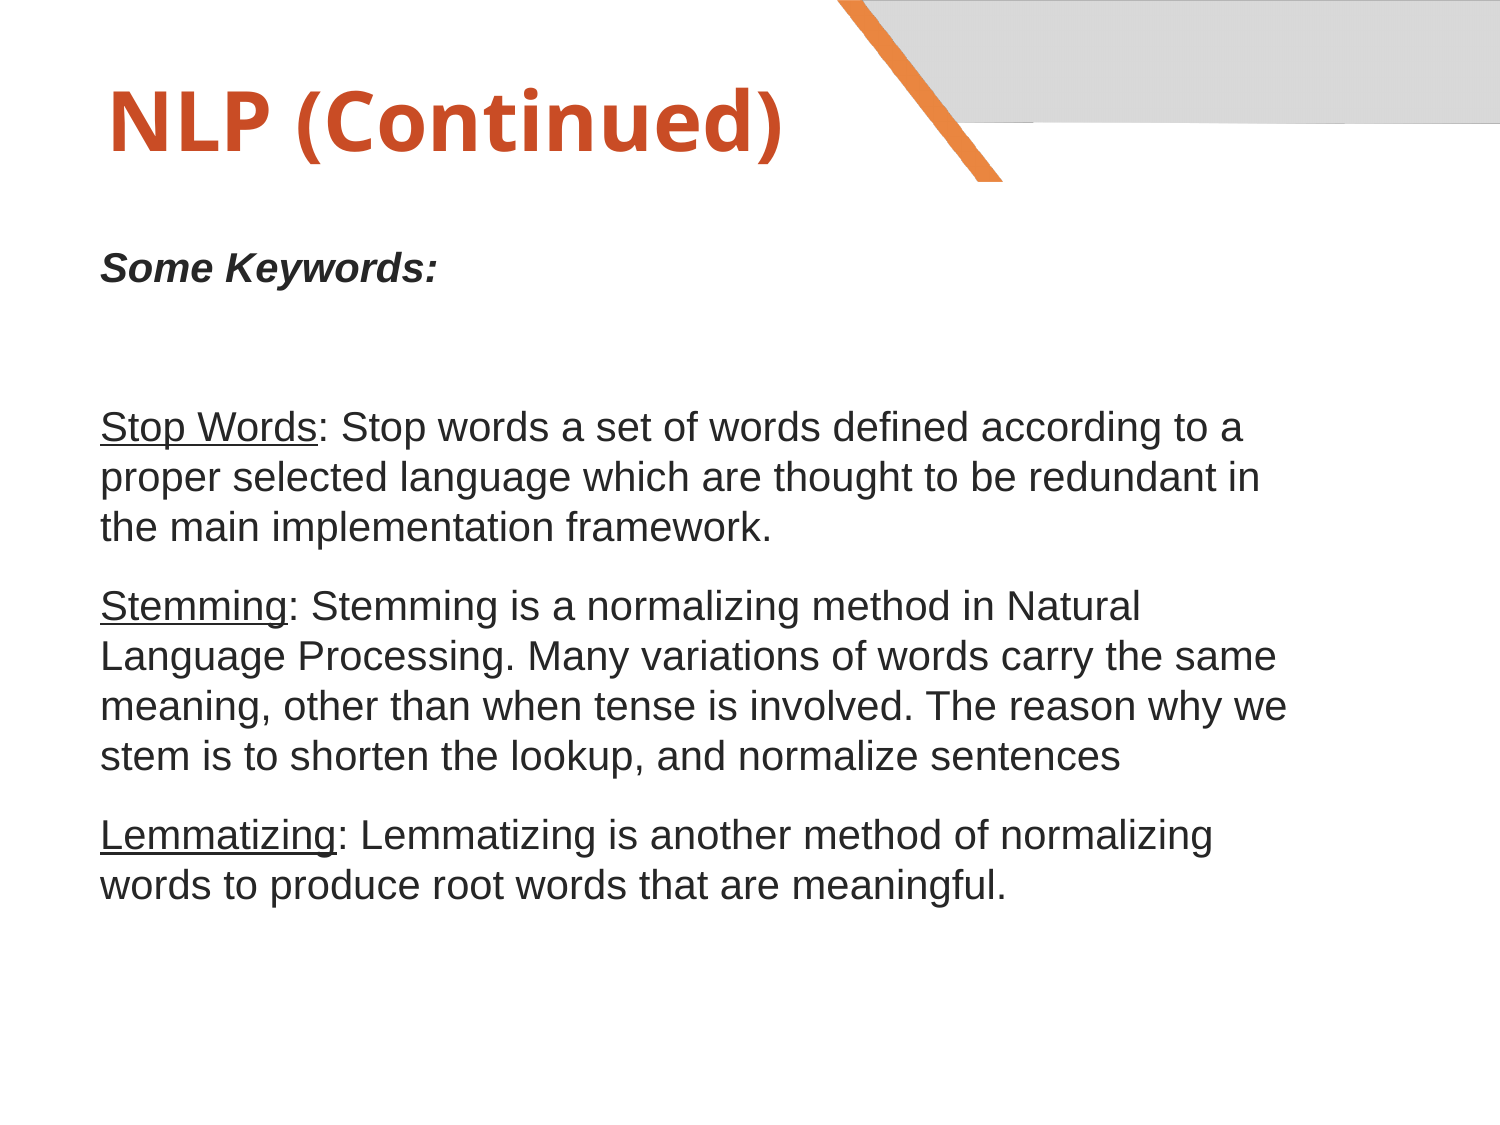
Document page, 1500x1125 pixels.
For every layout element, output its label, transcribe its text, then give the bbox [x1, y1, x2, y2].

picture [837, 0, 1500, 182]
title NLP (Continued) [76, 62, 838, 174]
list Some Keywords: Stop Words: Stop words a set of words defined according to a proper selected language which are thought to be redundant in the main implementation framework. Stemming: Stemming is a normalizing method in Natural Language Processing. Many variations of words carry the same meaning, other than when tense is involved. The reason why we stem is to shorten the lookup, and normalize sentences Lemmatizing: Lemmatizing is another method of normalizing words to produce root words that are meaningful. [75, 233, 1343, 1075]
